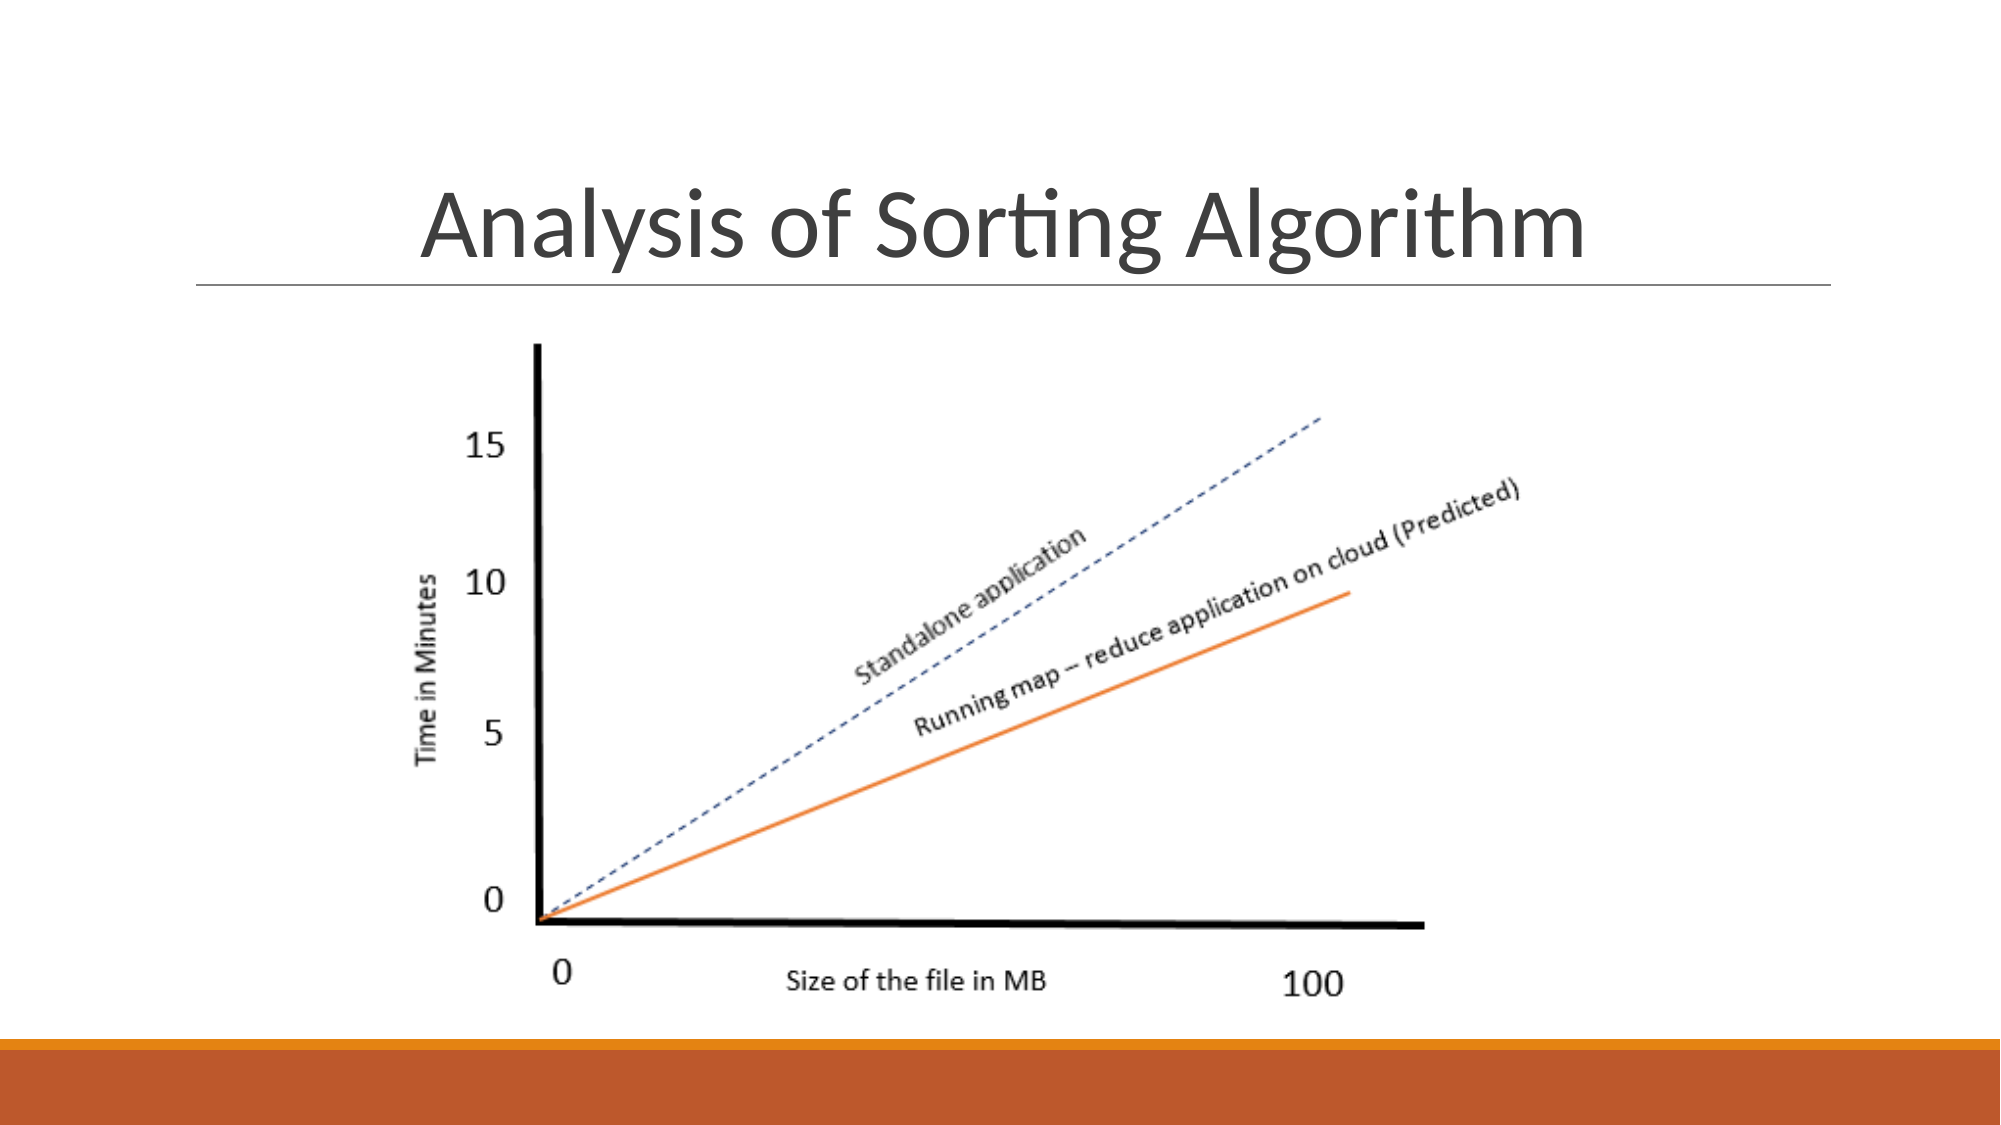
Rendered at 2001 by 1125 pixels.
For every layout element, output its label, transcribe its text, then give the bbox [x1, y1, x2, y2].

picture [394, 308, 1615, 1024]
title Analysis of Sorting Algorithm [180, 47, 1830, 285]
